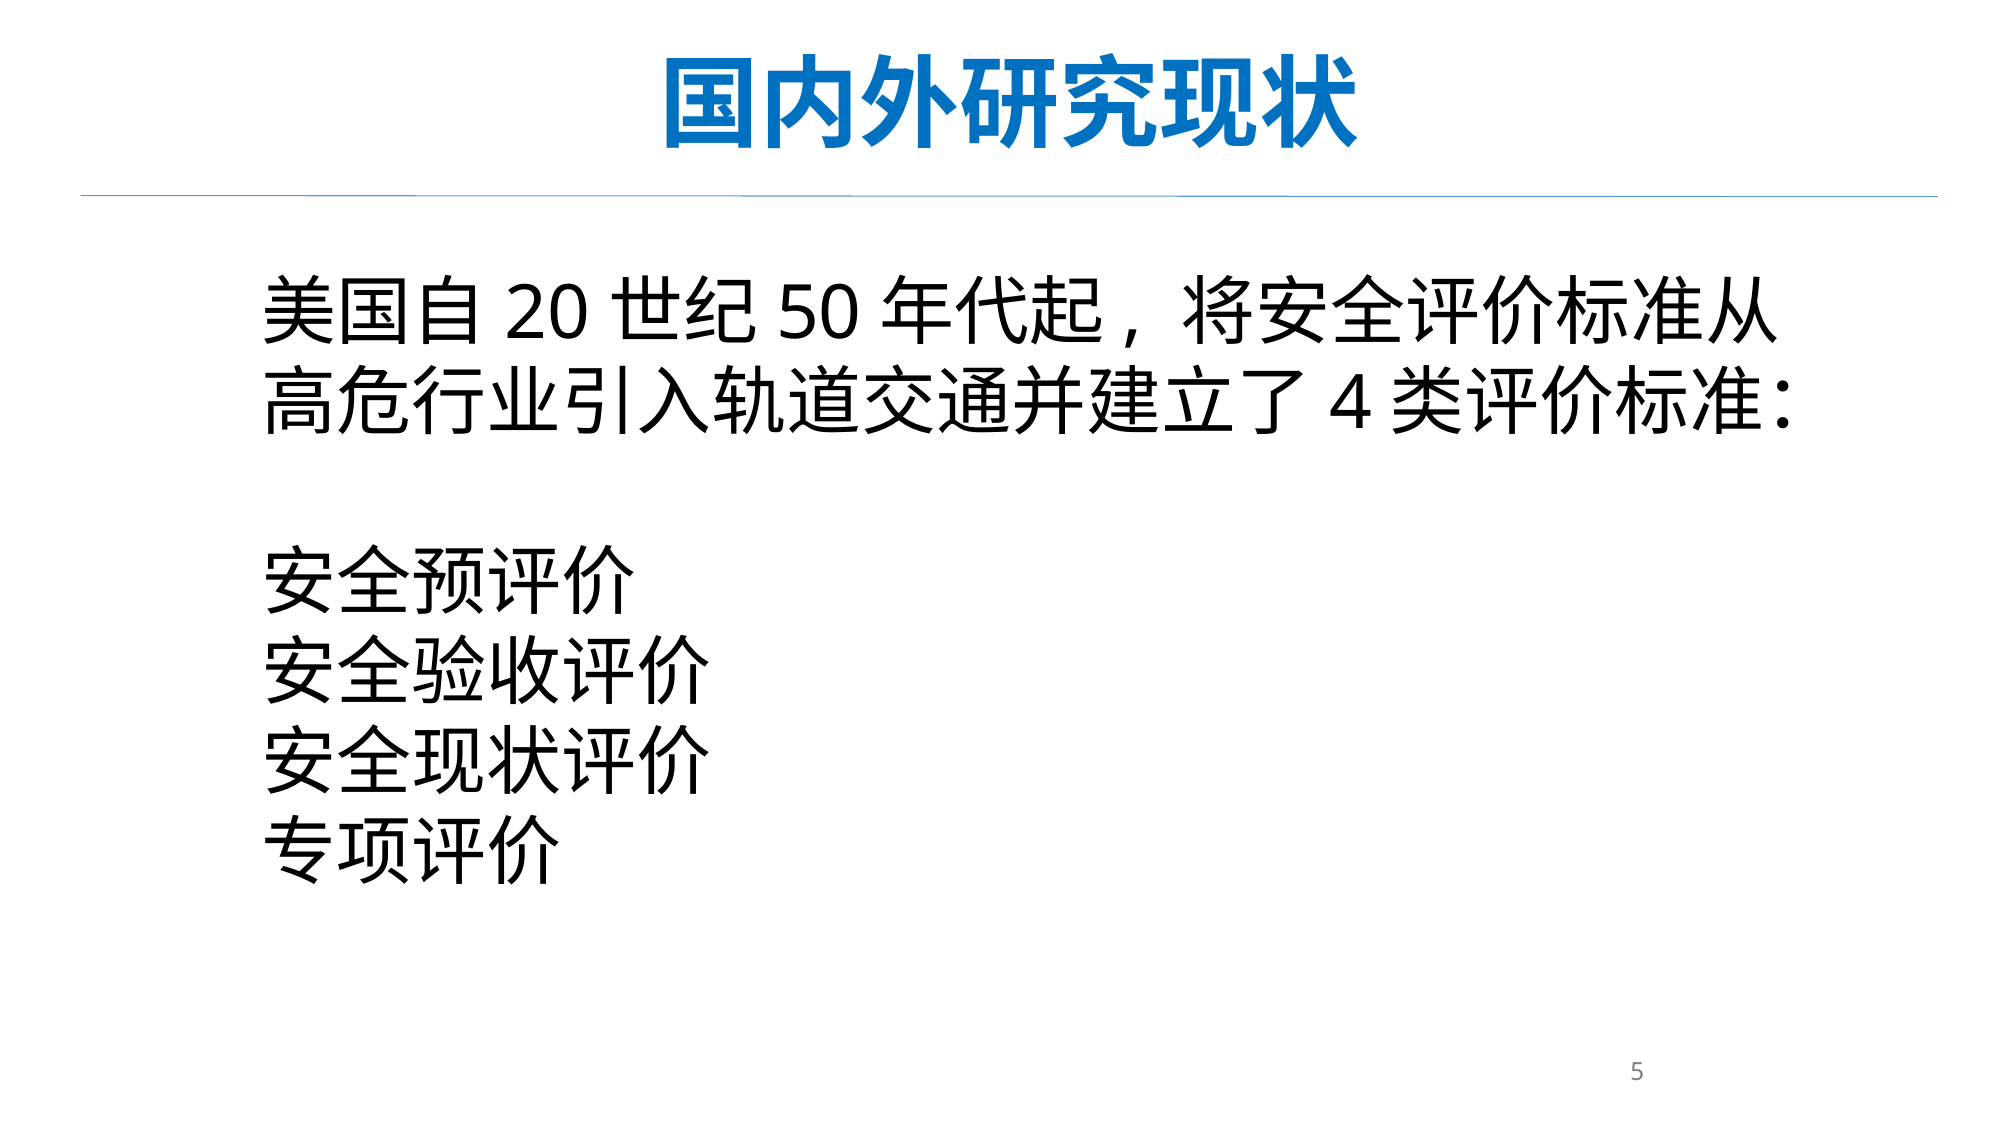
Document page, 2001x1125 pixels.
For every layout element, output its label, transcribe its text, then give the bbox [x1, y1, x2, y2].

slide_number 5 [1412, 1042, 1863, 1103]
text_box 美国自20世纪50年代起, 将安全评价标准从高危行业引入轨道交通并建立了4类评价标准： 安全预评价 安全验收评价 安全现状评价 专项评价 [246, 256, 1863, 1002]
text_box 国内外研究现状 [80, 68, 1939, 169]
